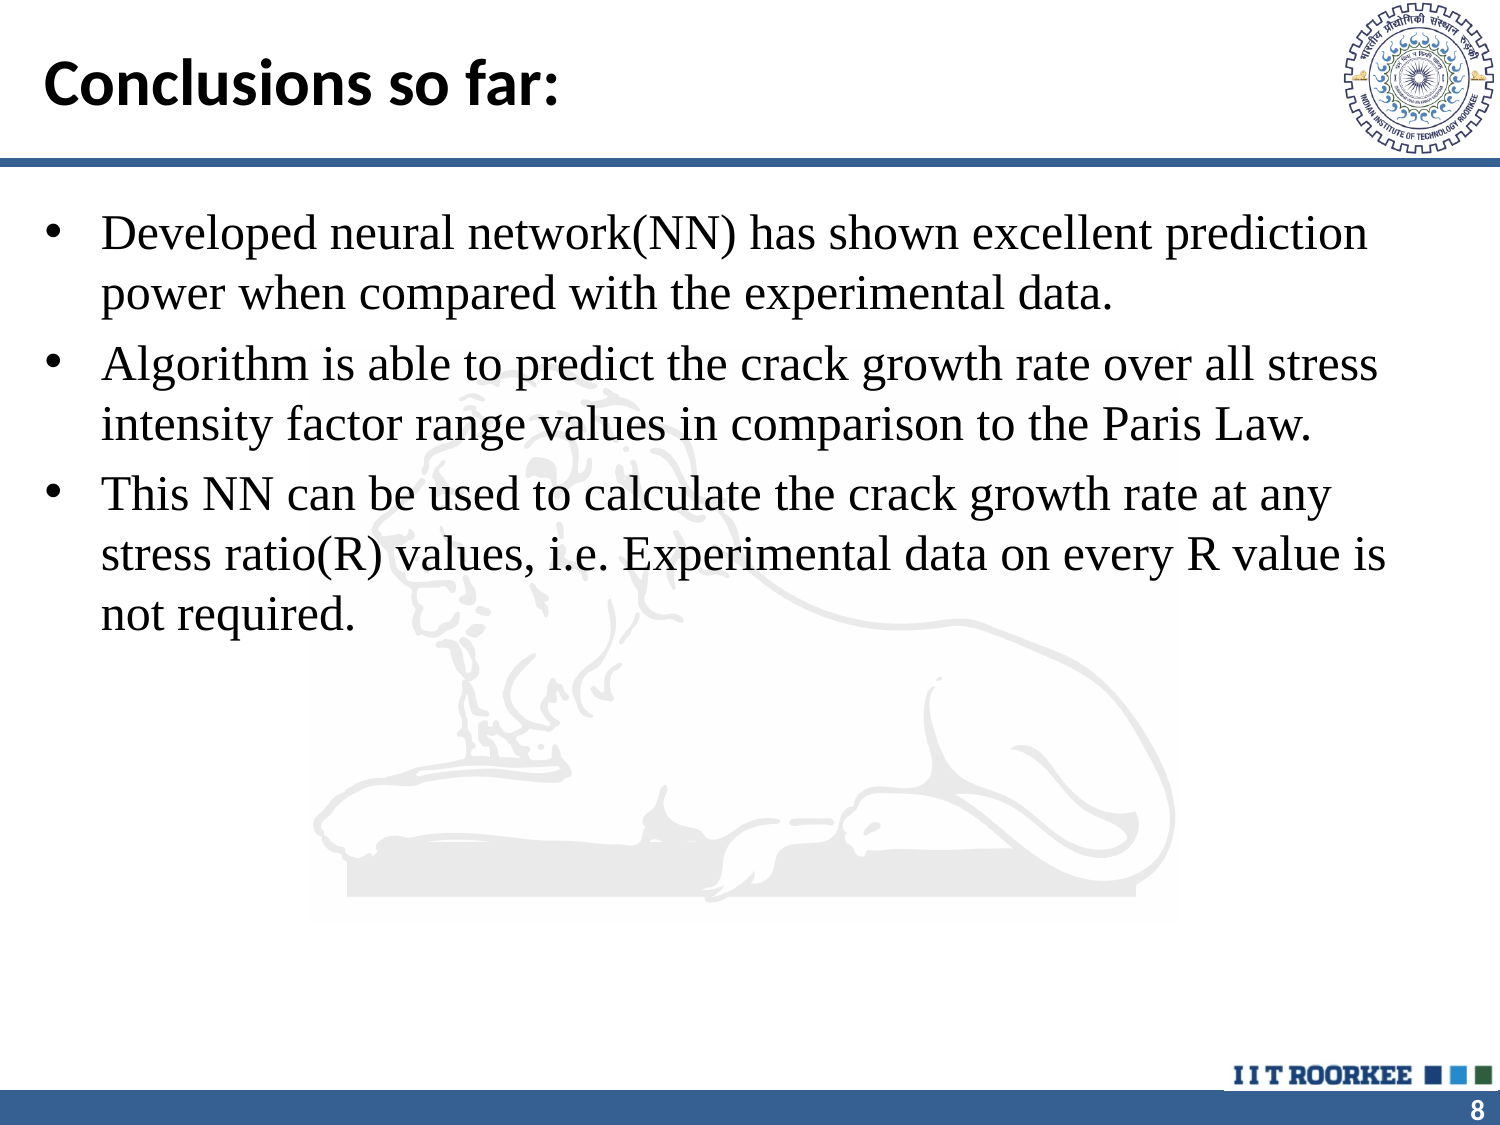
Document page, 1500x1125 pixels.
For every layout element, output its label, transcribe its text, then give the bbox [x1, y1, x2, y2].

title Conclusions so far: [29, 33, 1185, 125]
picture [1339, 0, 1500, 158]
picture [1224, 1057, 1498, 1091]
list Developed neural network(NN) has shown excellent prediction power when compared with the experimental data. Algorithm is able to predict the crack growth rate over all stress intensity factor range values in comparison to the Paris Law. This NN can be used to calculate the crack growth rate at any stress ratio(R) values, i.e. Experimental data on every R value is not required. [29, 192, 1468, 1050]
